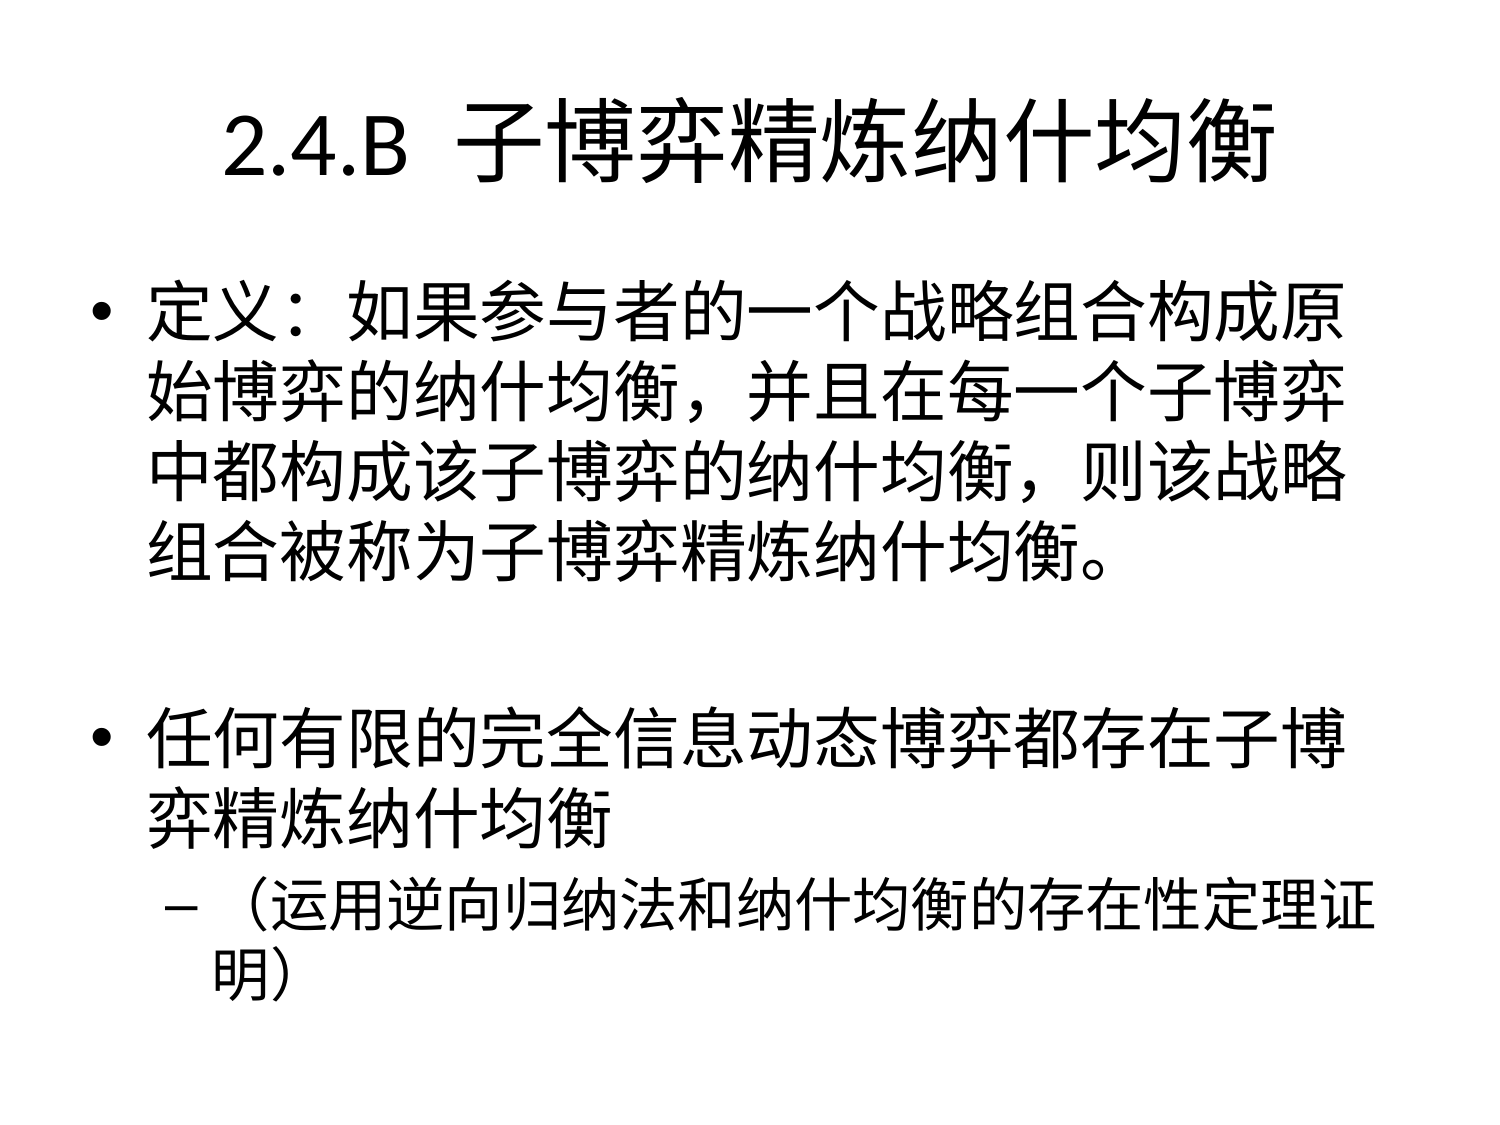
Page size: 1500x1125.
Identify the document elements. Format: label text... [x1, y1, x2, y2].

list 定义：如果参与者的一个战略组合构成原始博弈的纳什均衡，并且在每一个子博弈中都构成该子博弈的纳什均衡，则该战略组合被称为子博弈精炼纳什均衡。 任何有限的完全信息动态博弈都存在子博弈精炼纳什均衡 （运用逆向归纳法和纳什均衡的存在性定理证明） [75, 262, 1425, 1063]
title 2.4.B 子博弈精炼纳什均衡 [75, 45, 1425, 233]
